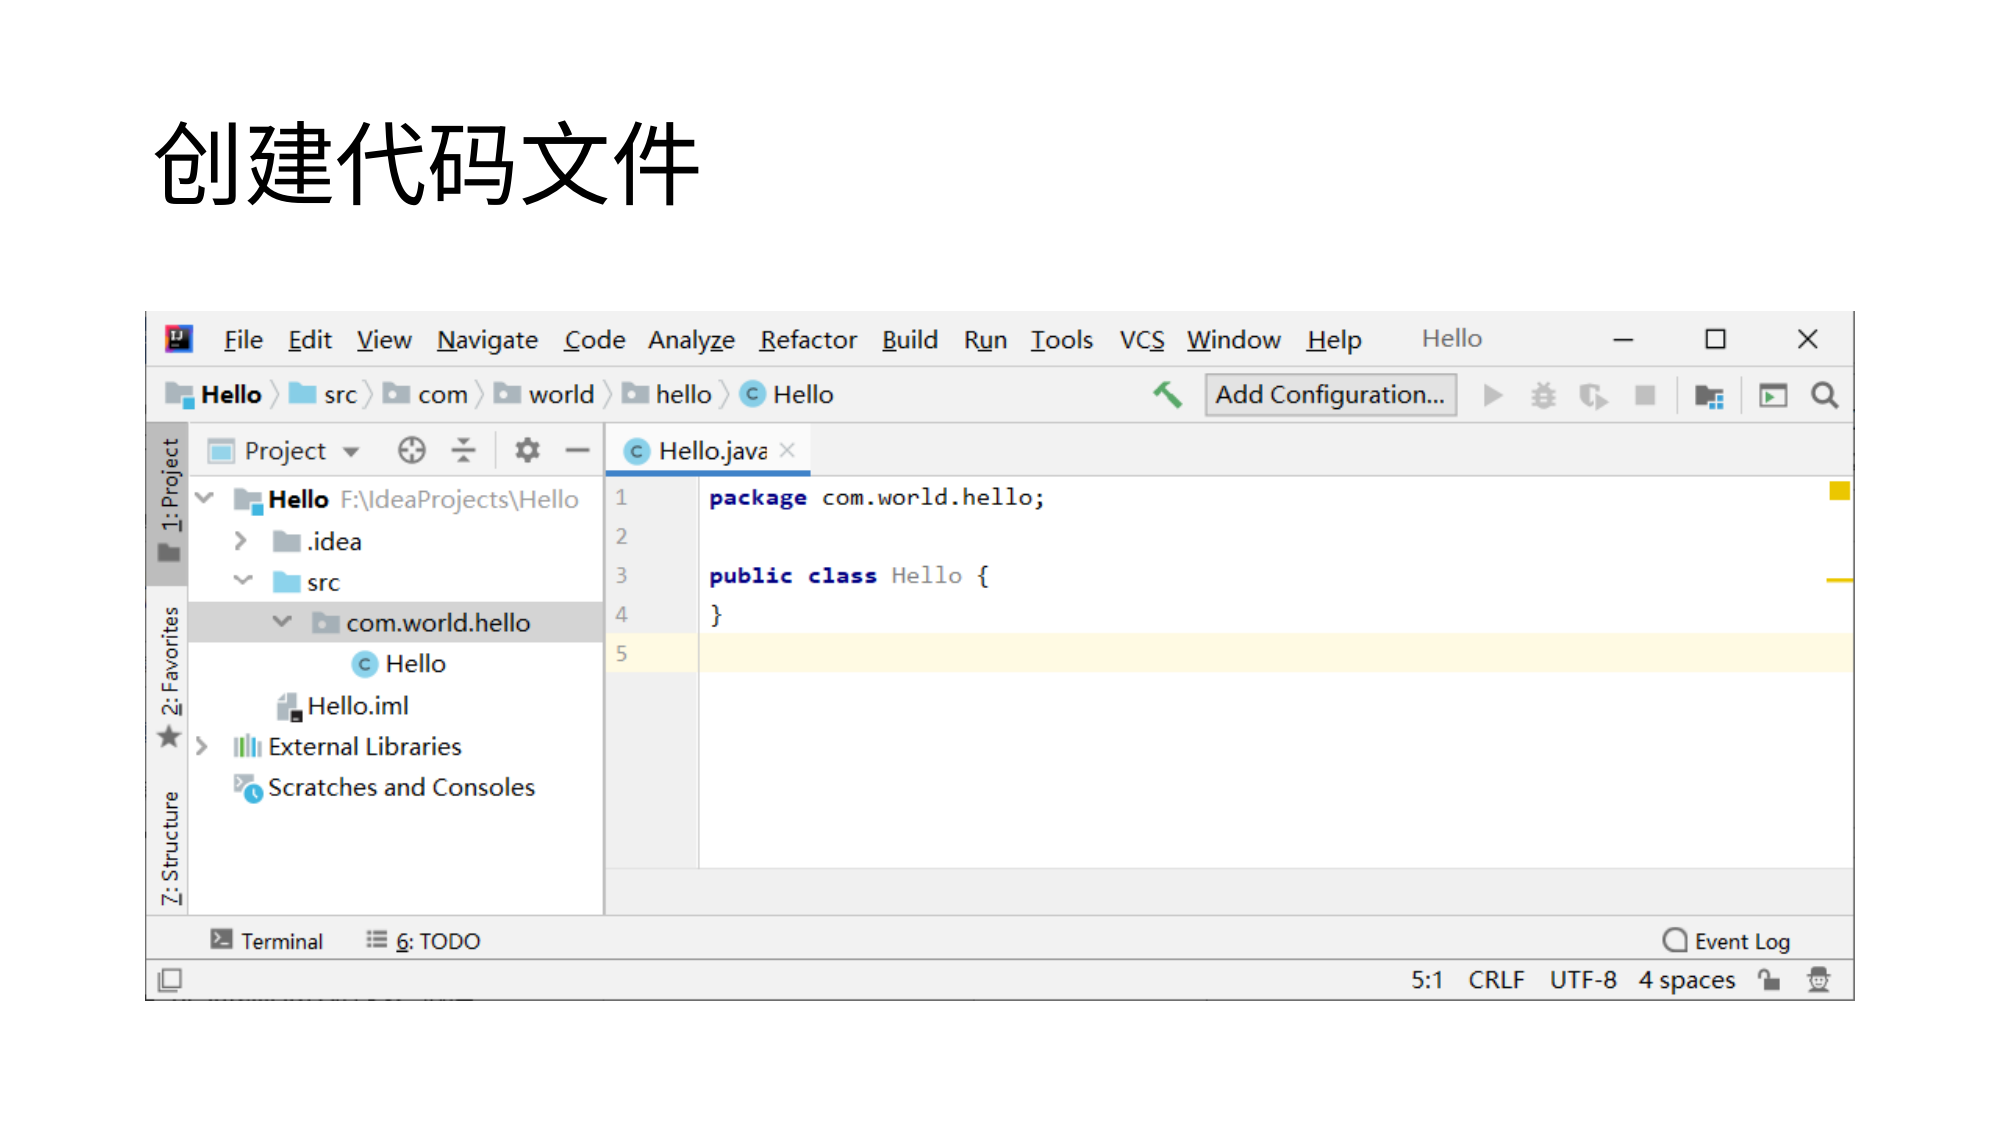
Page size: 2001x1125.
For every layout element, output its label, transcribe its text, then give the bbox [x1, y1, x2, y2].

title 创建代码文件 [137, 59, 1863, 278]
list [145, 311, 1855, 1001]
